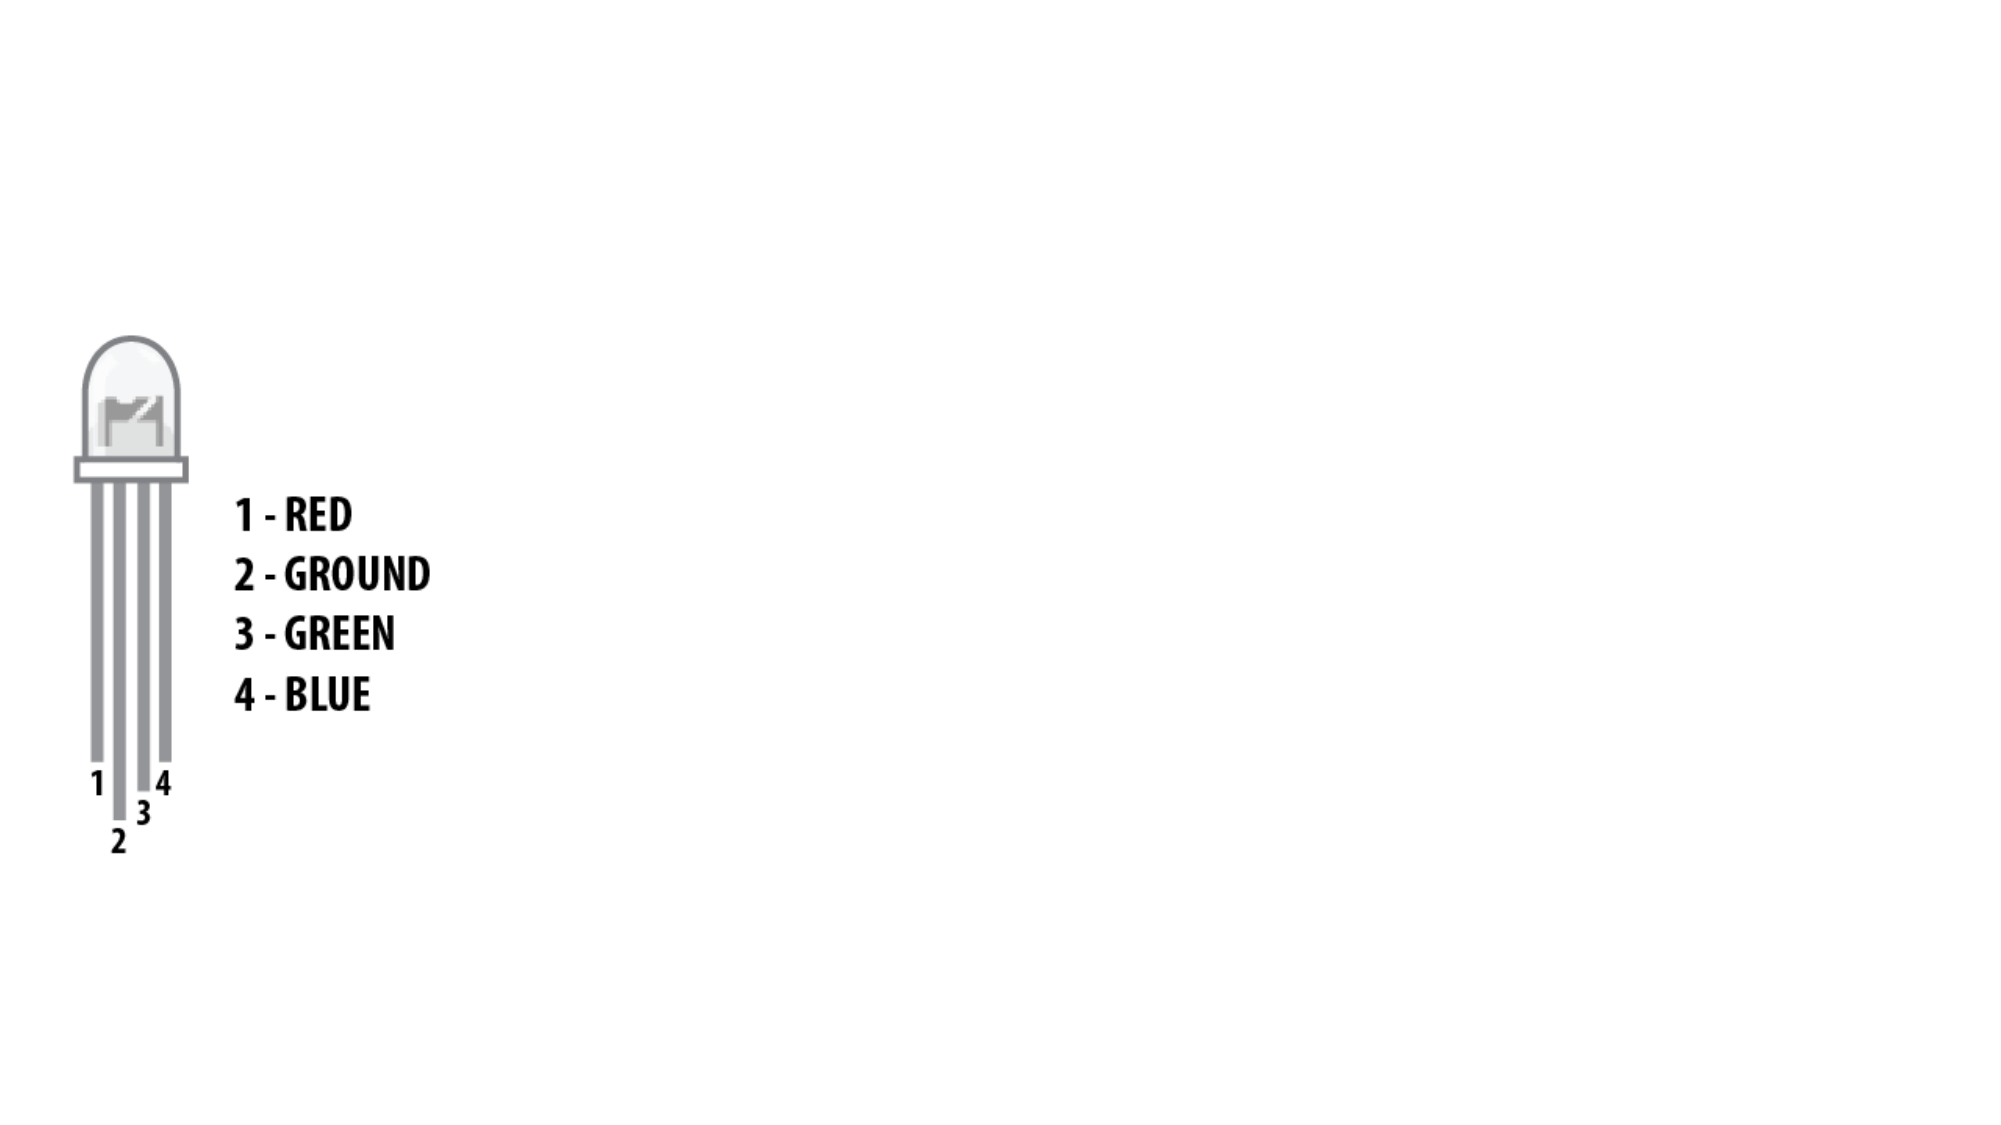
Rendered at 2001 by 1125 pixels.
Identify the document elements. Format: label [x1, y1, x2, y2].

list [0, 306, 494, 905]
